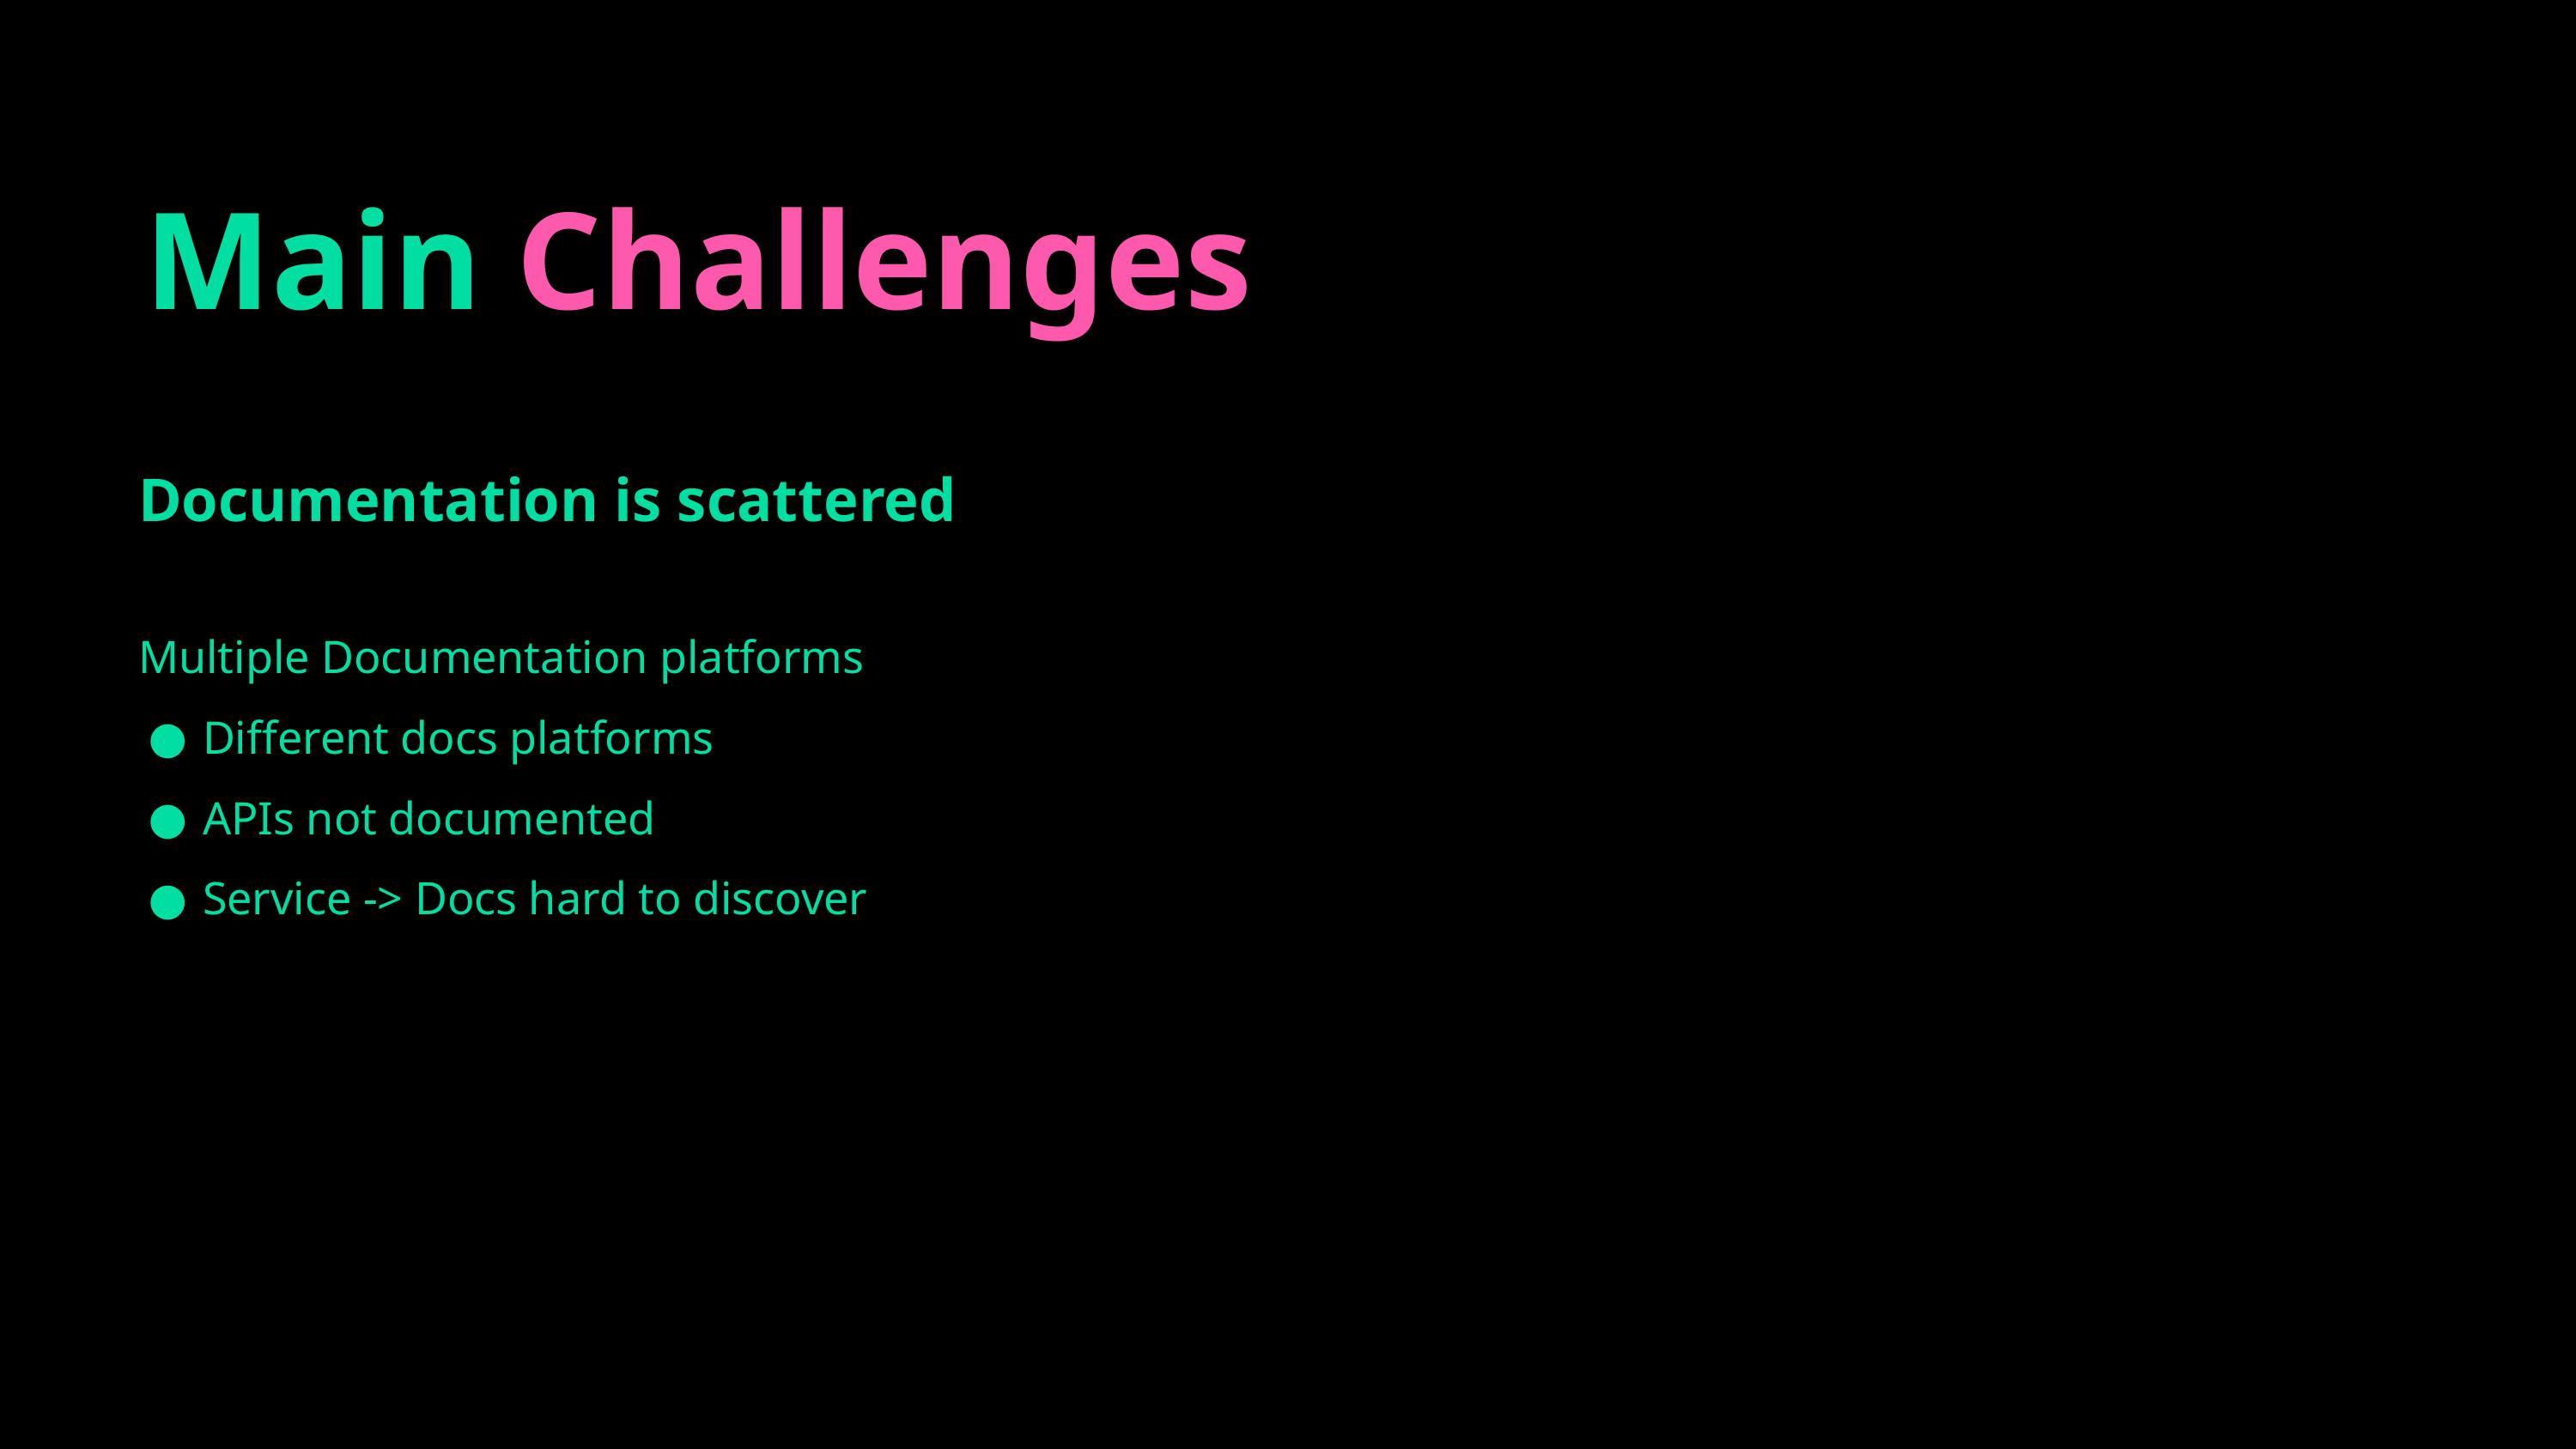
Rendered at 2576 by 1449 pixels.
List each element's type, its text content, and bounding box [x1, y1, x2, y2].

text_box Documentation is scattered [138, 433, 1248, 533]
text_box Multiple Documentation platforms Different docs platforms APIs not documented Service -> Docs hard to discover [137, 602, 1363, 925]
text_box Main Challenges [144, 143, 1624, 337]
